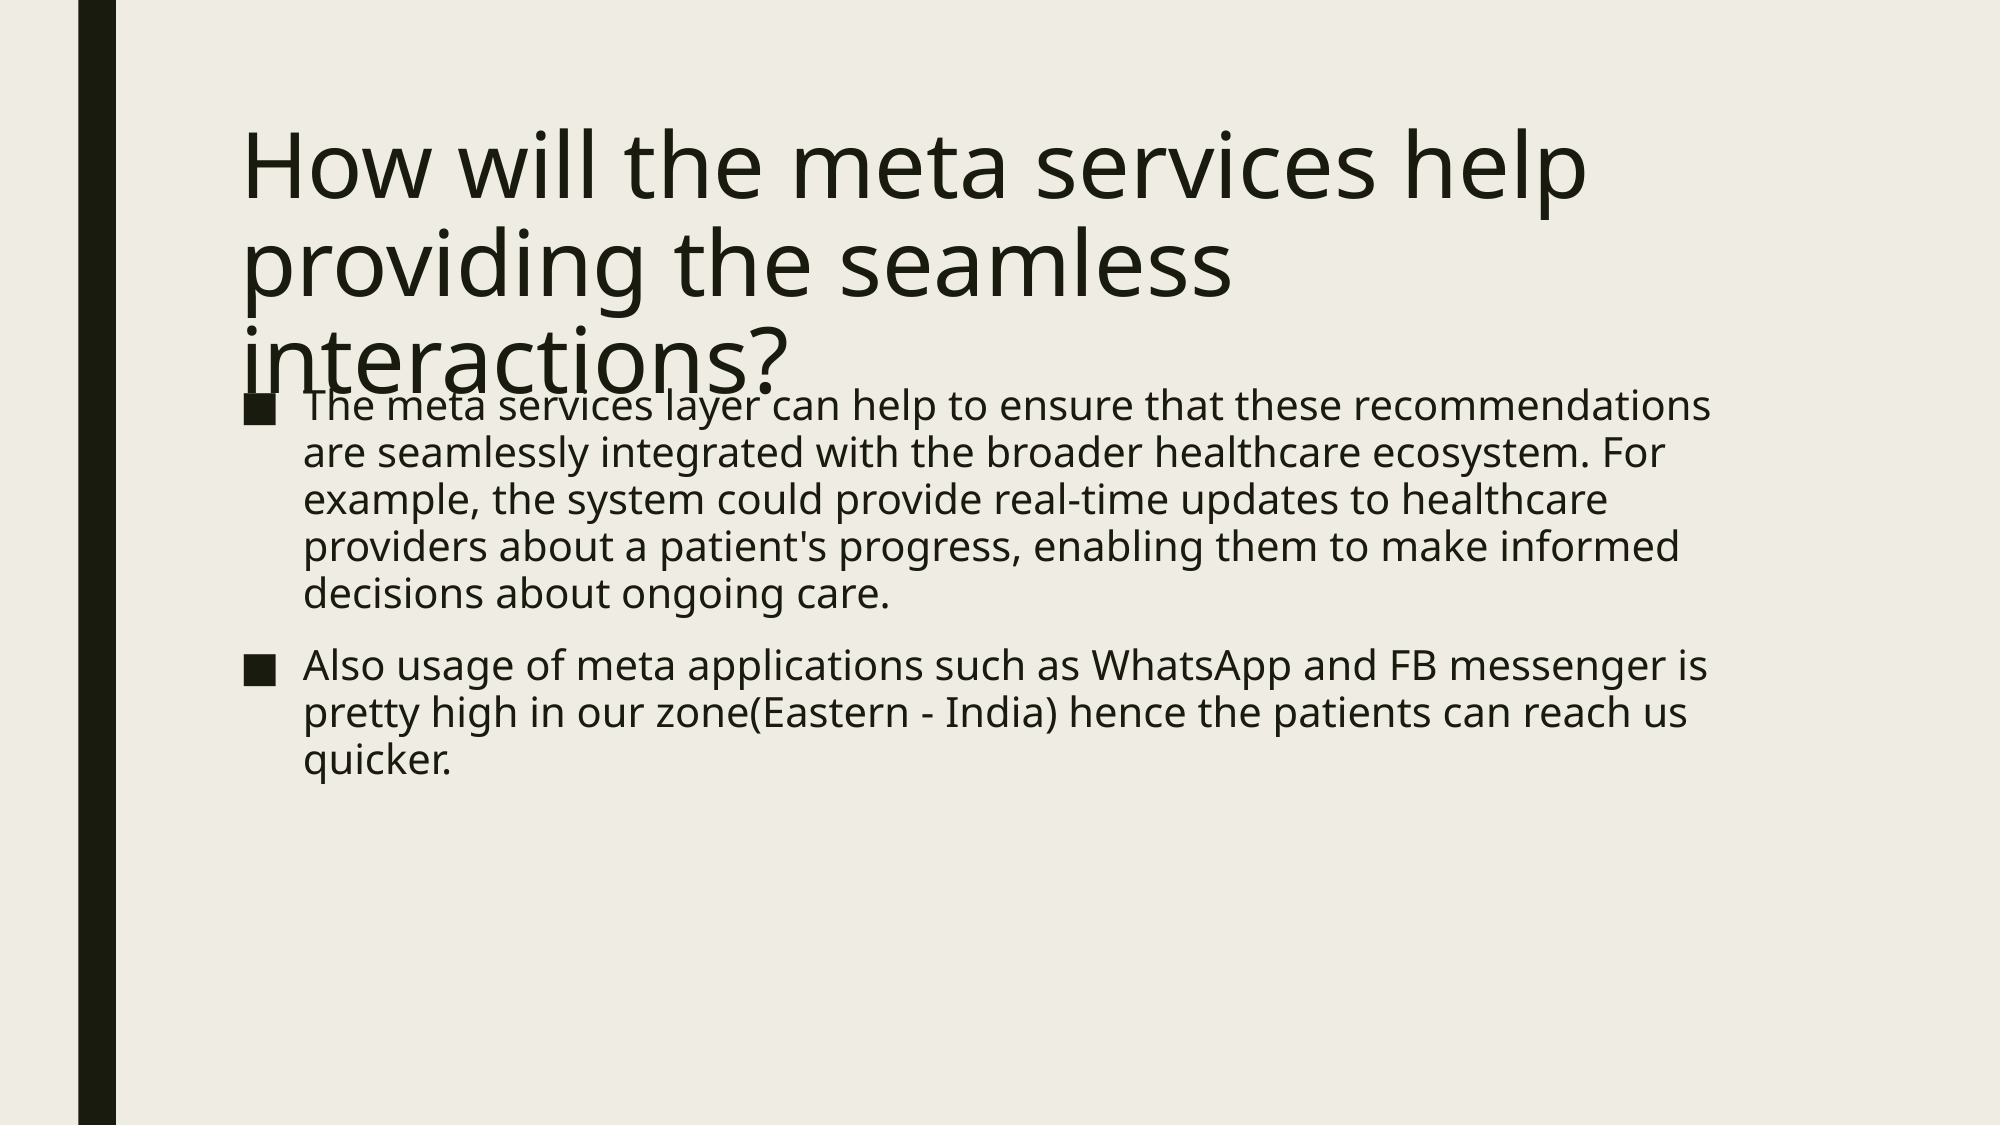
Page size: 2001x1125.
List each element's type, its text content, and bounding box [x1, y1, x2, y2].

list The meta services layer can help to ensure that these recommendations are seamlessly integrated with the broader healthcare ecosystem. For example, the system could provide real-time updates to healthcare providers about a patient's progress, enabling them to make informed decisions about ongoing care. Also usage of meta applications such as WhatsApp and FB messenger is pretty high in our zone(Eastern - India) hence the patients can reach us quicker. [225, 375, 1800, 963]
title How will the meta services help providing the seamless interactions? [225, 112, 1800, 357]
